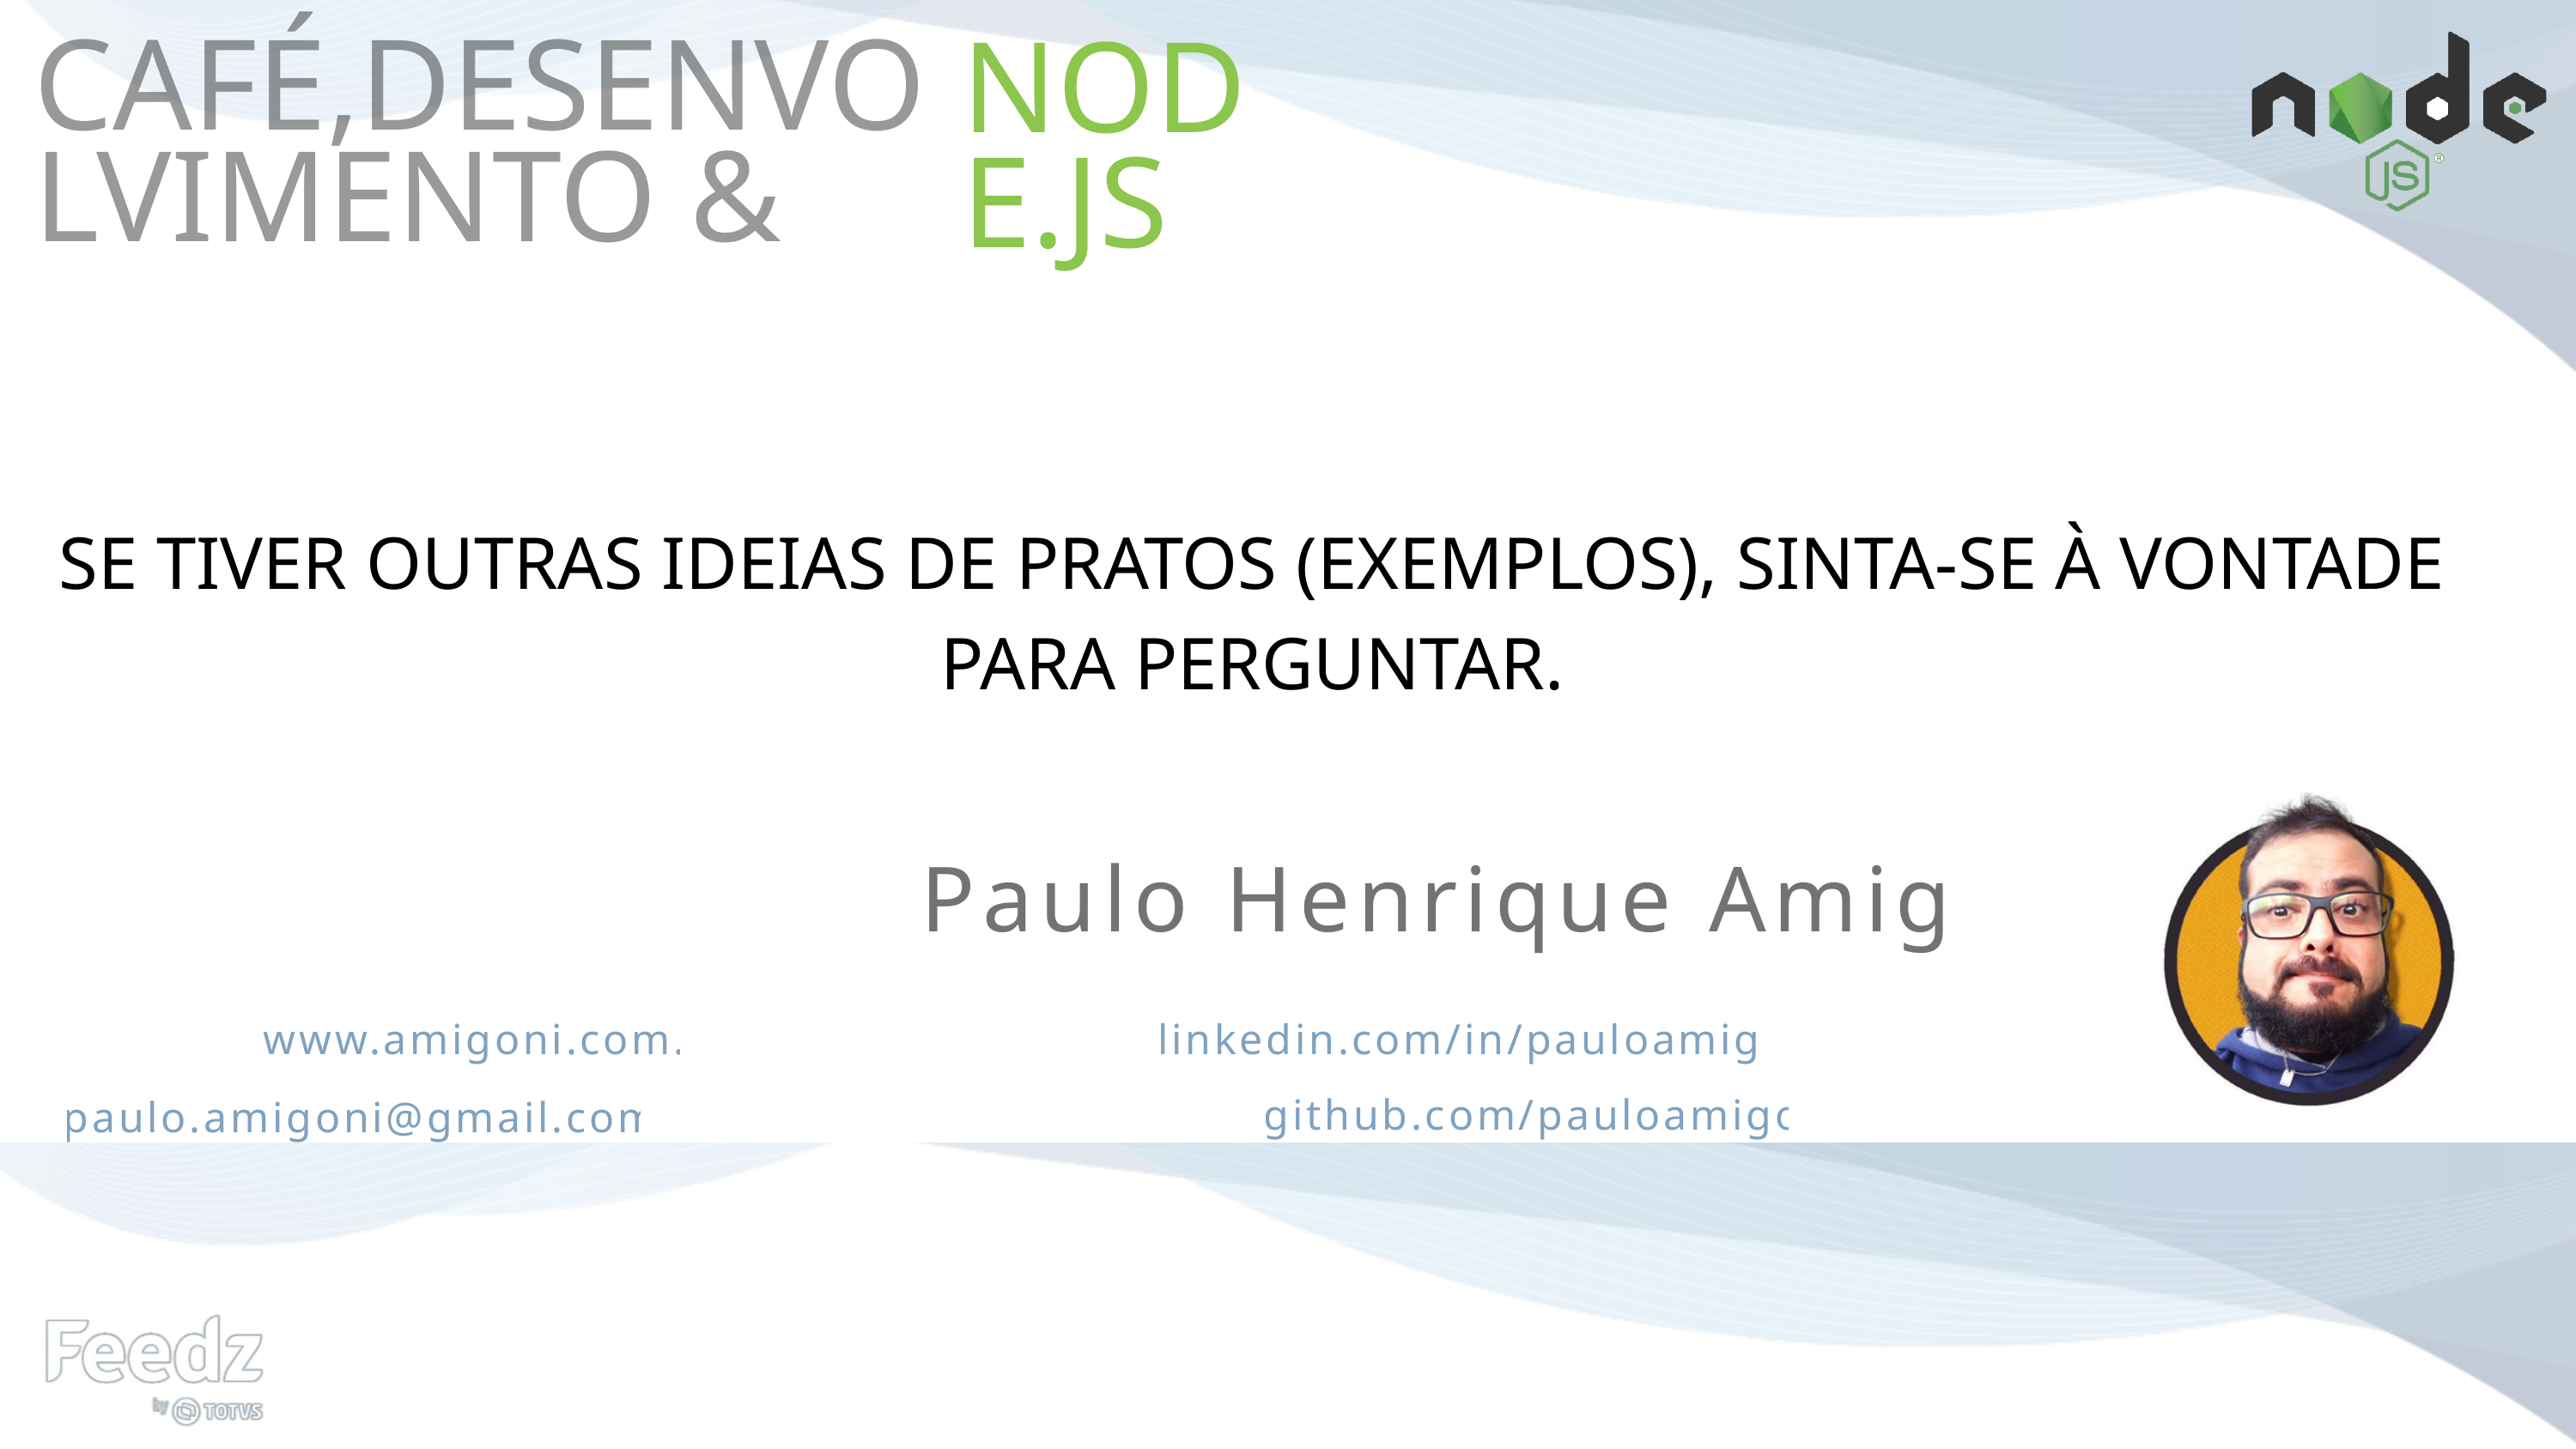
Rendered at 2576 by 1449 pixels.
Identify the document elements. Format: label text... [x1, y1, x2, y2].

text_box SE TIVER OUTRAS IDEIAS DE PRATOS (EXEMPLOS), SINTA-SE À VONTADE PARA PERGUNTAR. [0, 503, 2505, 704]
text_box [0, 1143, 2576, 1449]
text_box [33, 21, 1269, 173]
text_box [0, 0, 2576, 413]
text_box [33, 1308, 287, 1439]
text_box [63, 791, 2576, 1130]
text_box [2199, 0, 2576, 322]
